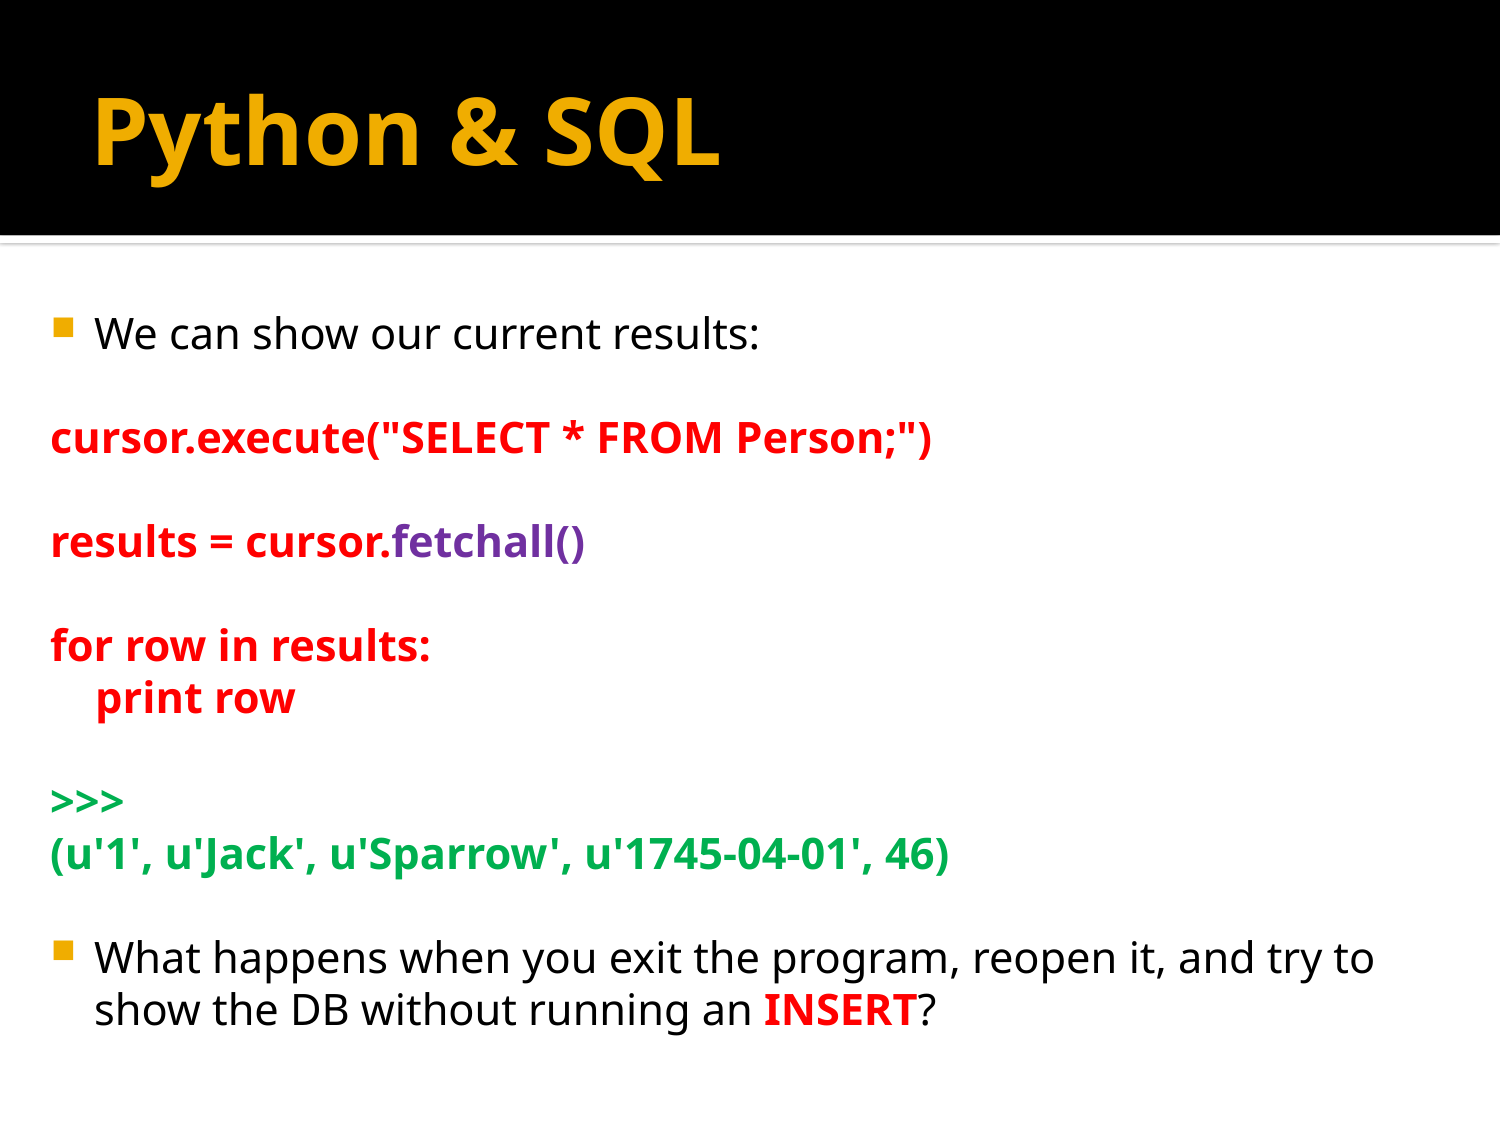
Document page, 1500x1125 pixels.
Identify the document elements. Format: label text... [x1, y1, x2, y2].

title Python & SQL [75, 25, 1425, 231]
list We can show our current results: cursor.execute("SELECT * FROM Person;") results = cursor.fetchall() for row in results: print row >>> (u'1', u'Jack', u'Sparrow', u'1745-04-01', 46) What happens when you exit the program, reopen it, and try to show the DB without running an INSERT? [24, 291, 1488, 1050]
